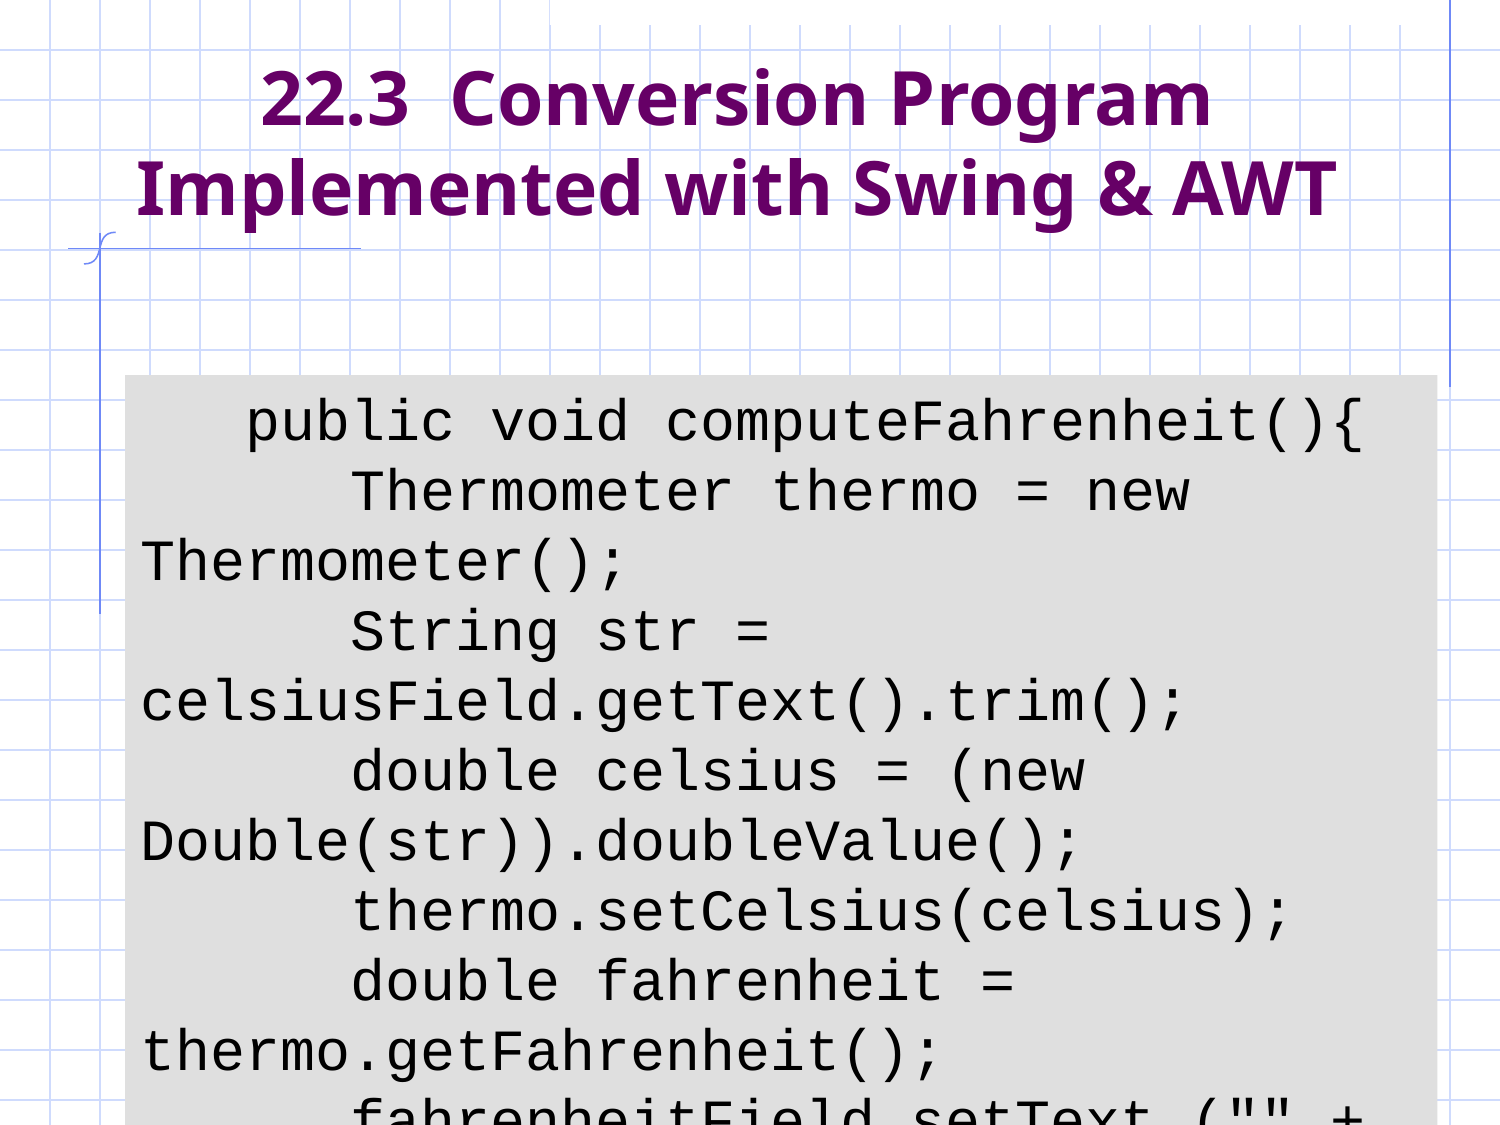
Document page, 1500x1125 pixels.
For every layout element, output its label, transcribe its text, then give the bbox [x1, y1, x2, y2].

text_box public void computeFahrenheit(){ Thermometer thermo = new Thermometer(); String str = celsiusField.getText().trim(); double celsius = (new Double(str)).doubleValue(); thermo.setCelsius(celsius); double fahrenheit = thermo.getFahrenheit(); fahrenheitField.setText ("" + fahrenheit); } [125, 375, 1438, 1125]
title 22.3 Conversion Program Implemented with Swing & AWT [99, 50, 1375, 238]
